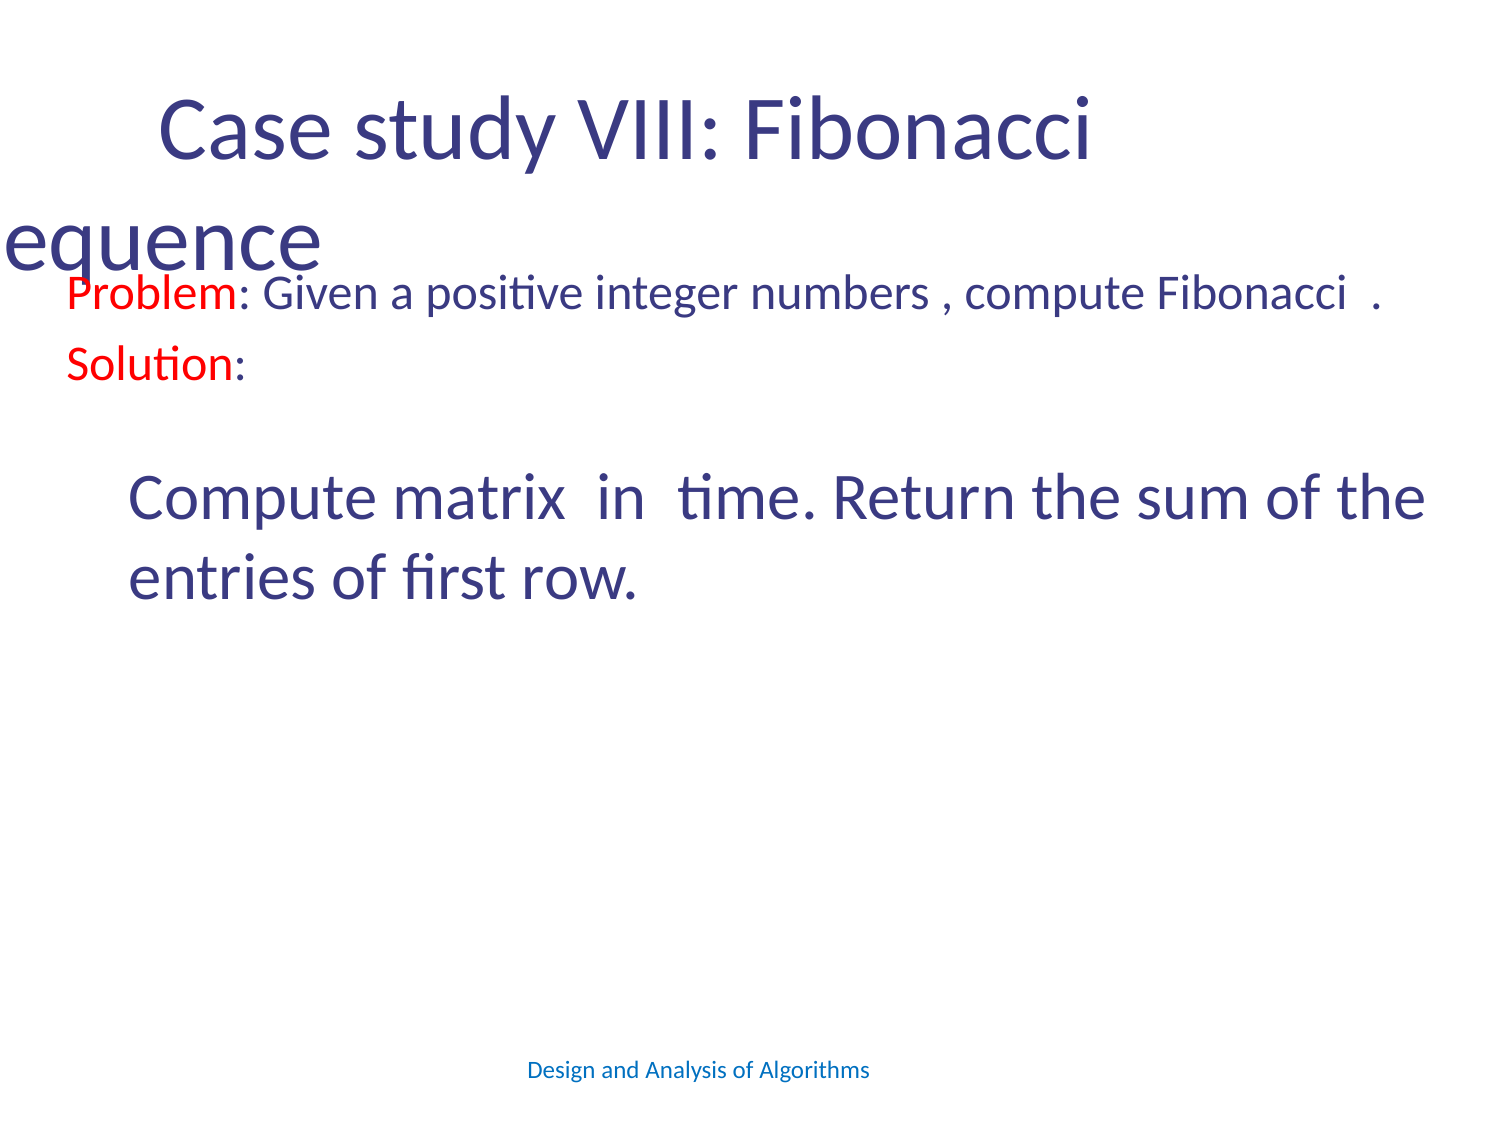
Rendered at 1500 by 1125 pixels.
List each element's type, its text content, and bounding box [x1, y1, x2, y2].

text_box Design and Analysis of Algorithms [512, 1046, 988, 1107]
text_box Solution: [51, 322, 1466, 648]
title Case study VIII: Fibonacci sequence [0, 53, 1472, 148]
